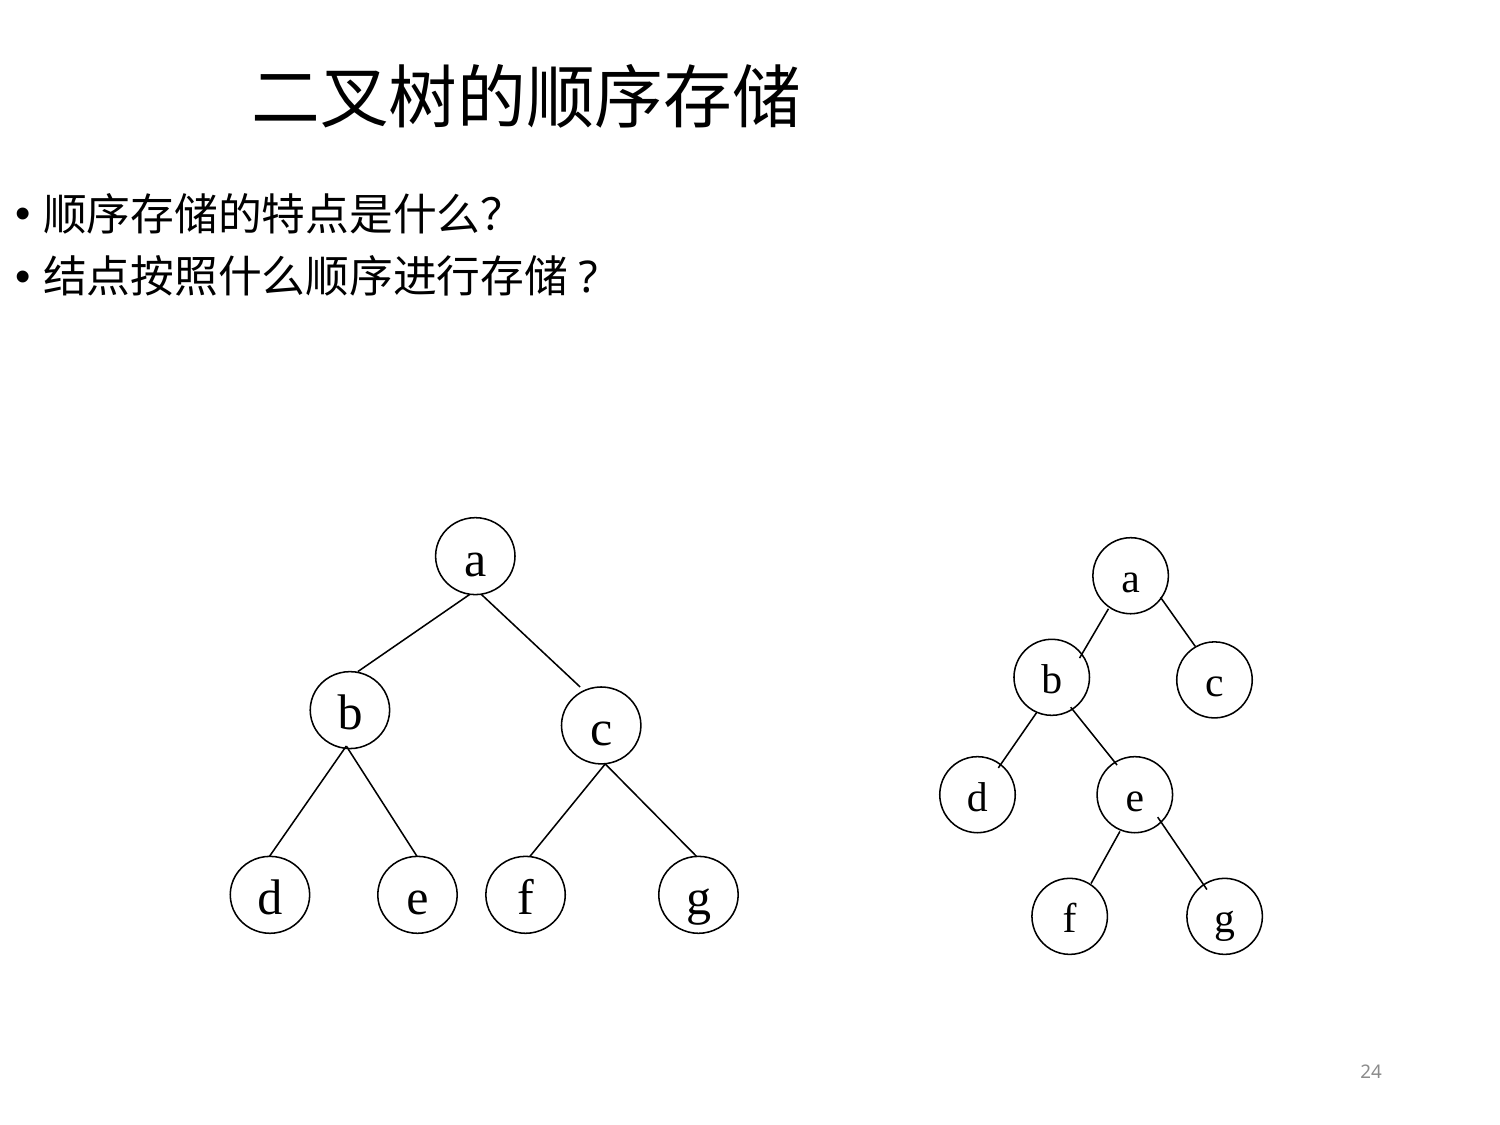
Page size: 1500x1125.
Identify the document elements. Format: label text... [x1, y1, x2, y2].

slide_number 24 [1059, 1042, 1397, 1103]
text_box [230, 517, 739, 934]
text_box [939, 537, 1263, 955]
list 顺序存储的特点是什么？ 结点按照什么顺序进行存储? [0, 184, 1347, 419]
title 二叉树的顺序存储 [236, 51, 1500, 149]
